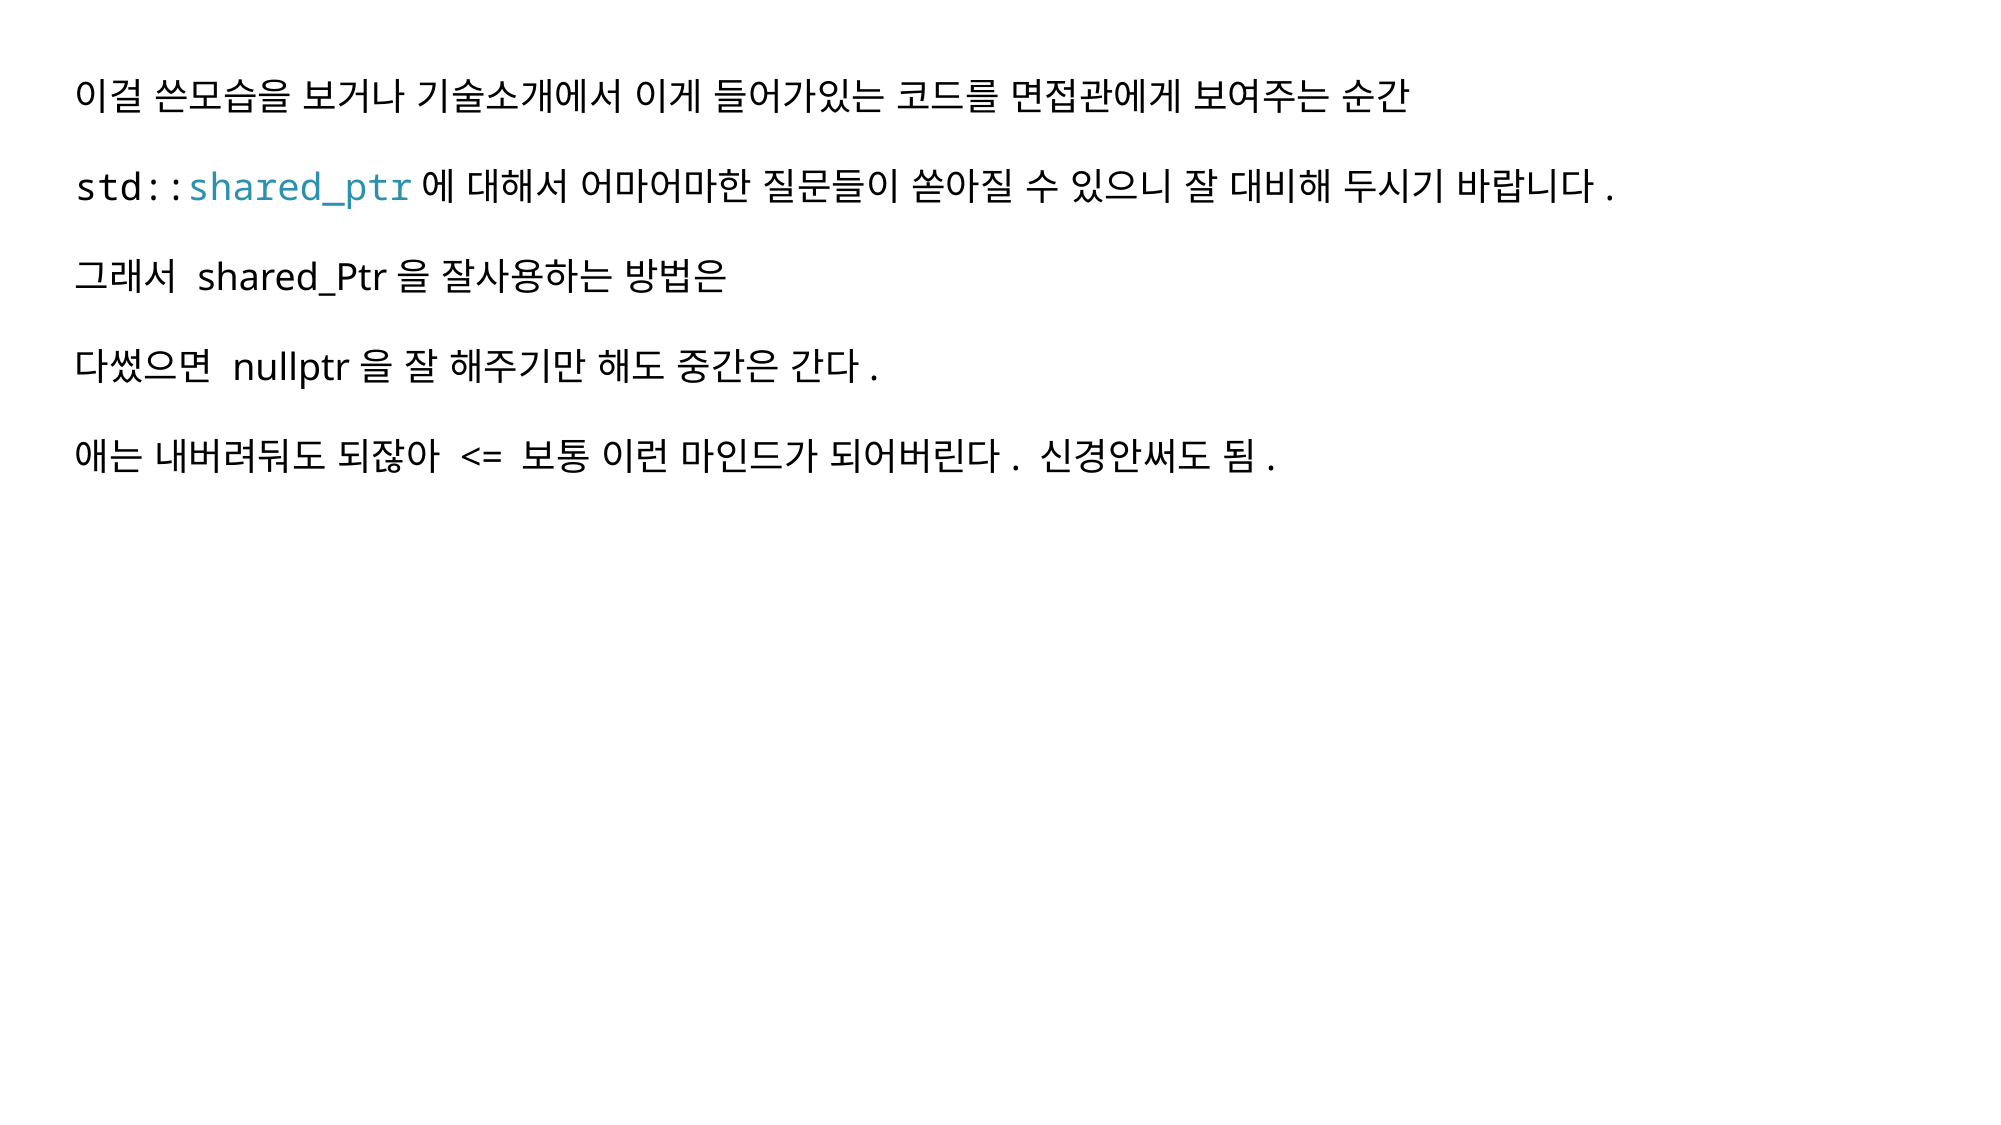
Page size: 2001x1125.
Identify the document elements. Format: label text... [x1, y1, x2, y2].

text_box 이걸 쓴모습을 보거나 기술소개에서 이게 들어가있는 코드를 면접관에게 보여주는 순간 std::shared_ptr에 대해서 어마어마한 질문들이 쏟아질 수 있으니 잘 대비해 두시기 바랍니다. 그래서 shared_Ptr을 잘사용하는 방법은 다썼으면 nullptr을 잘 해주기만 해도 중간은 간다. 애는 내버려둬도 되잖아 <= 보통 이런 마인드가 되어버린다. 신경안써도 됨. [60, 65, 1880, 486]
